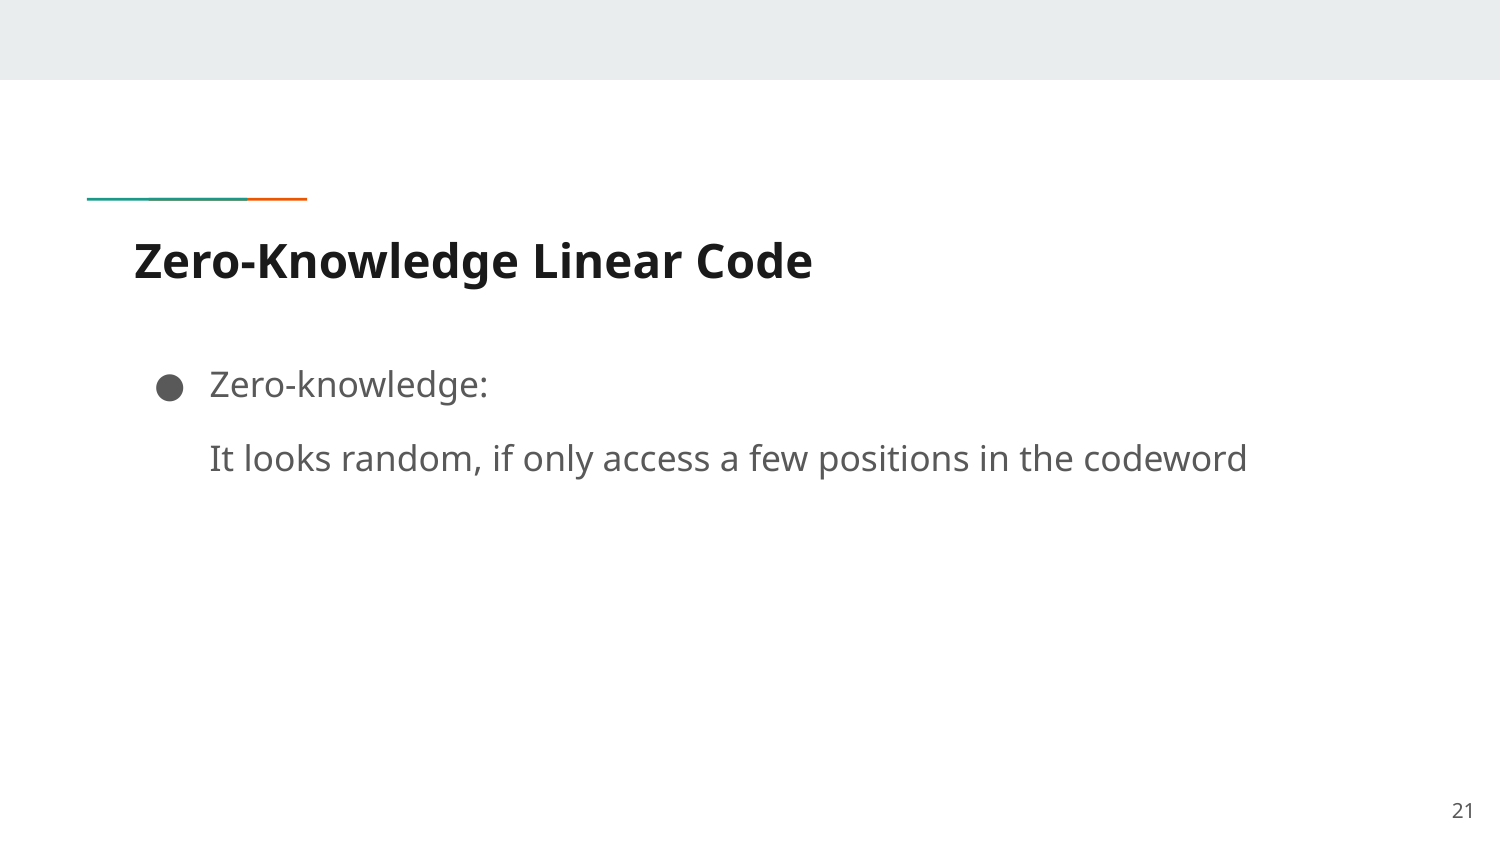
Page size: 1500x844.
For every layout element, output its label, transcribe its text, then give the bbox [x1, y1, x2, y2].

title Zero-Knowledge Linear Code [119, 216, 1381, 305]
slide_number ‹#› [1400, 779, 1491, 844]
list Zero-knowledge: It looks random, if only access a few positions in the codeword [119, 341, 1381, 712]
